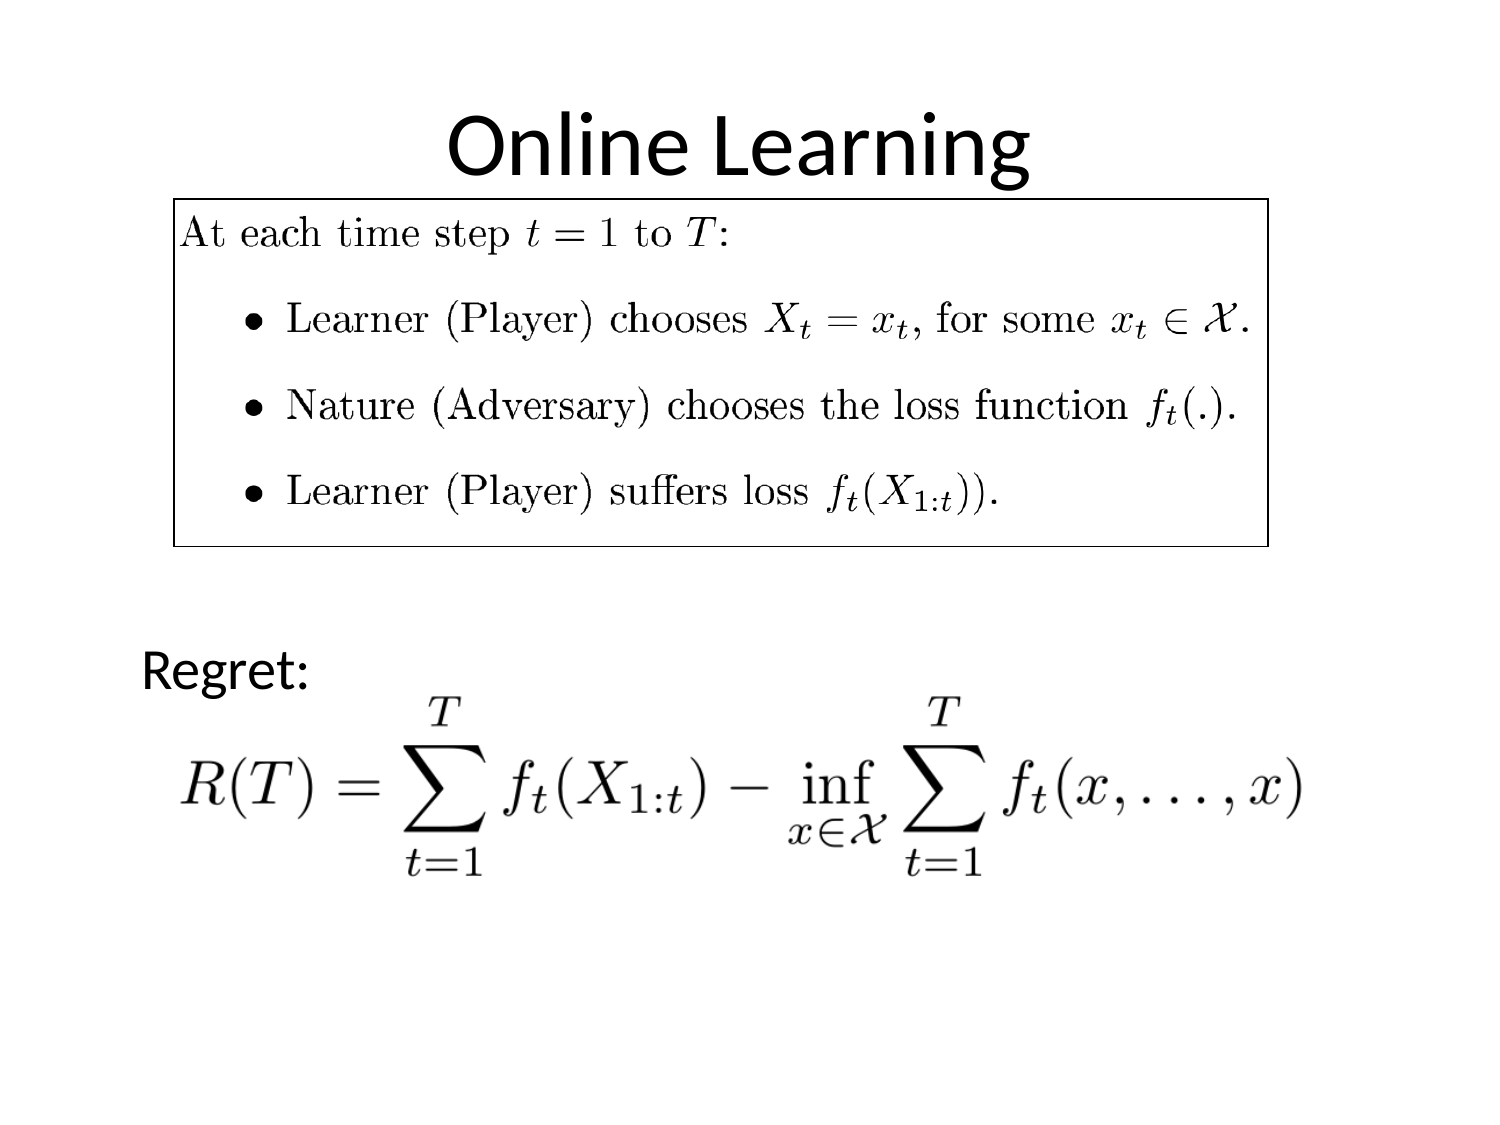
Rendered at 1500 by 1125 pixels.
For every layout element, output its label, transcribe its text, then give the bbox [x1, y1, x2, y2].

text_box Regret: [126, 623, 340, 709]
picture [162, 687, 1318, 891]
title Online Learning [75, 45, 1425, 233]
picture [174, 199, 1268, 546]
list [75, 262, 1425, 1005]
